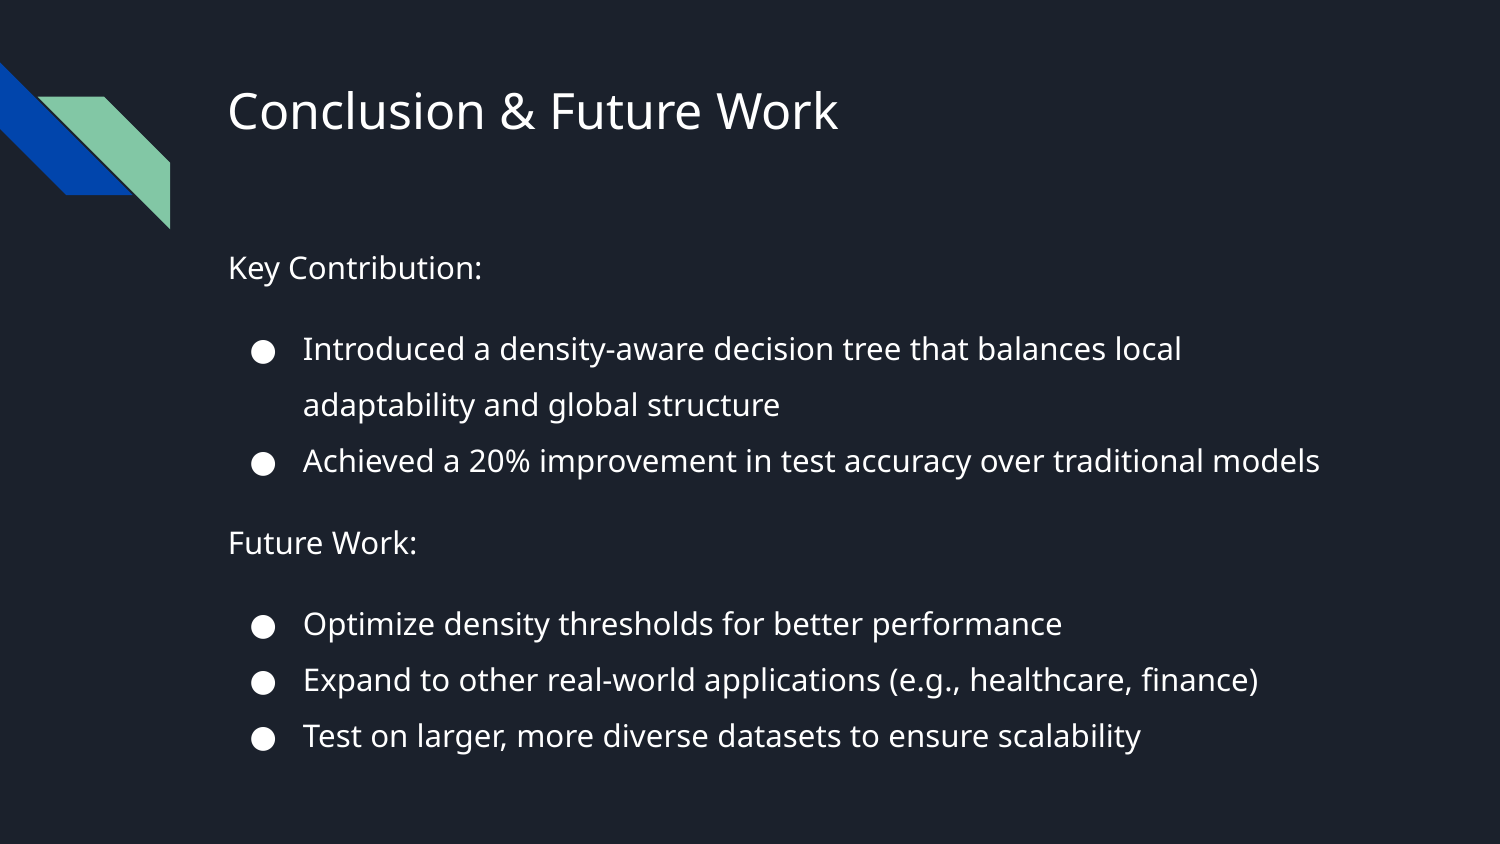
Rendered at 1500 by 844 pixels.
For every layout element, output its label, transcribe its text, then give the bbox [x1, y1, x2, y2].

title Conclusion & Future Work [212, 64, 1368, 214]
list Key Contribution: Introduced a density-aware decision tree that balances local adaptability and global structure Achieved a 20% improvement in test accuracy over traditional models Future Work: Optimize density thresholds for better performance Expand to other real-world applications (e.g., healthcare, finance) Test on larger, more diverse datasets to ensure scalability [212, 214, 1368, 693]
